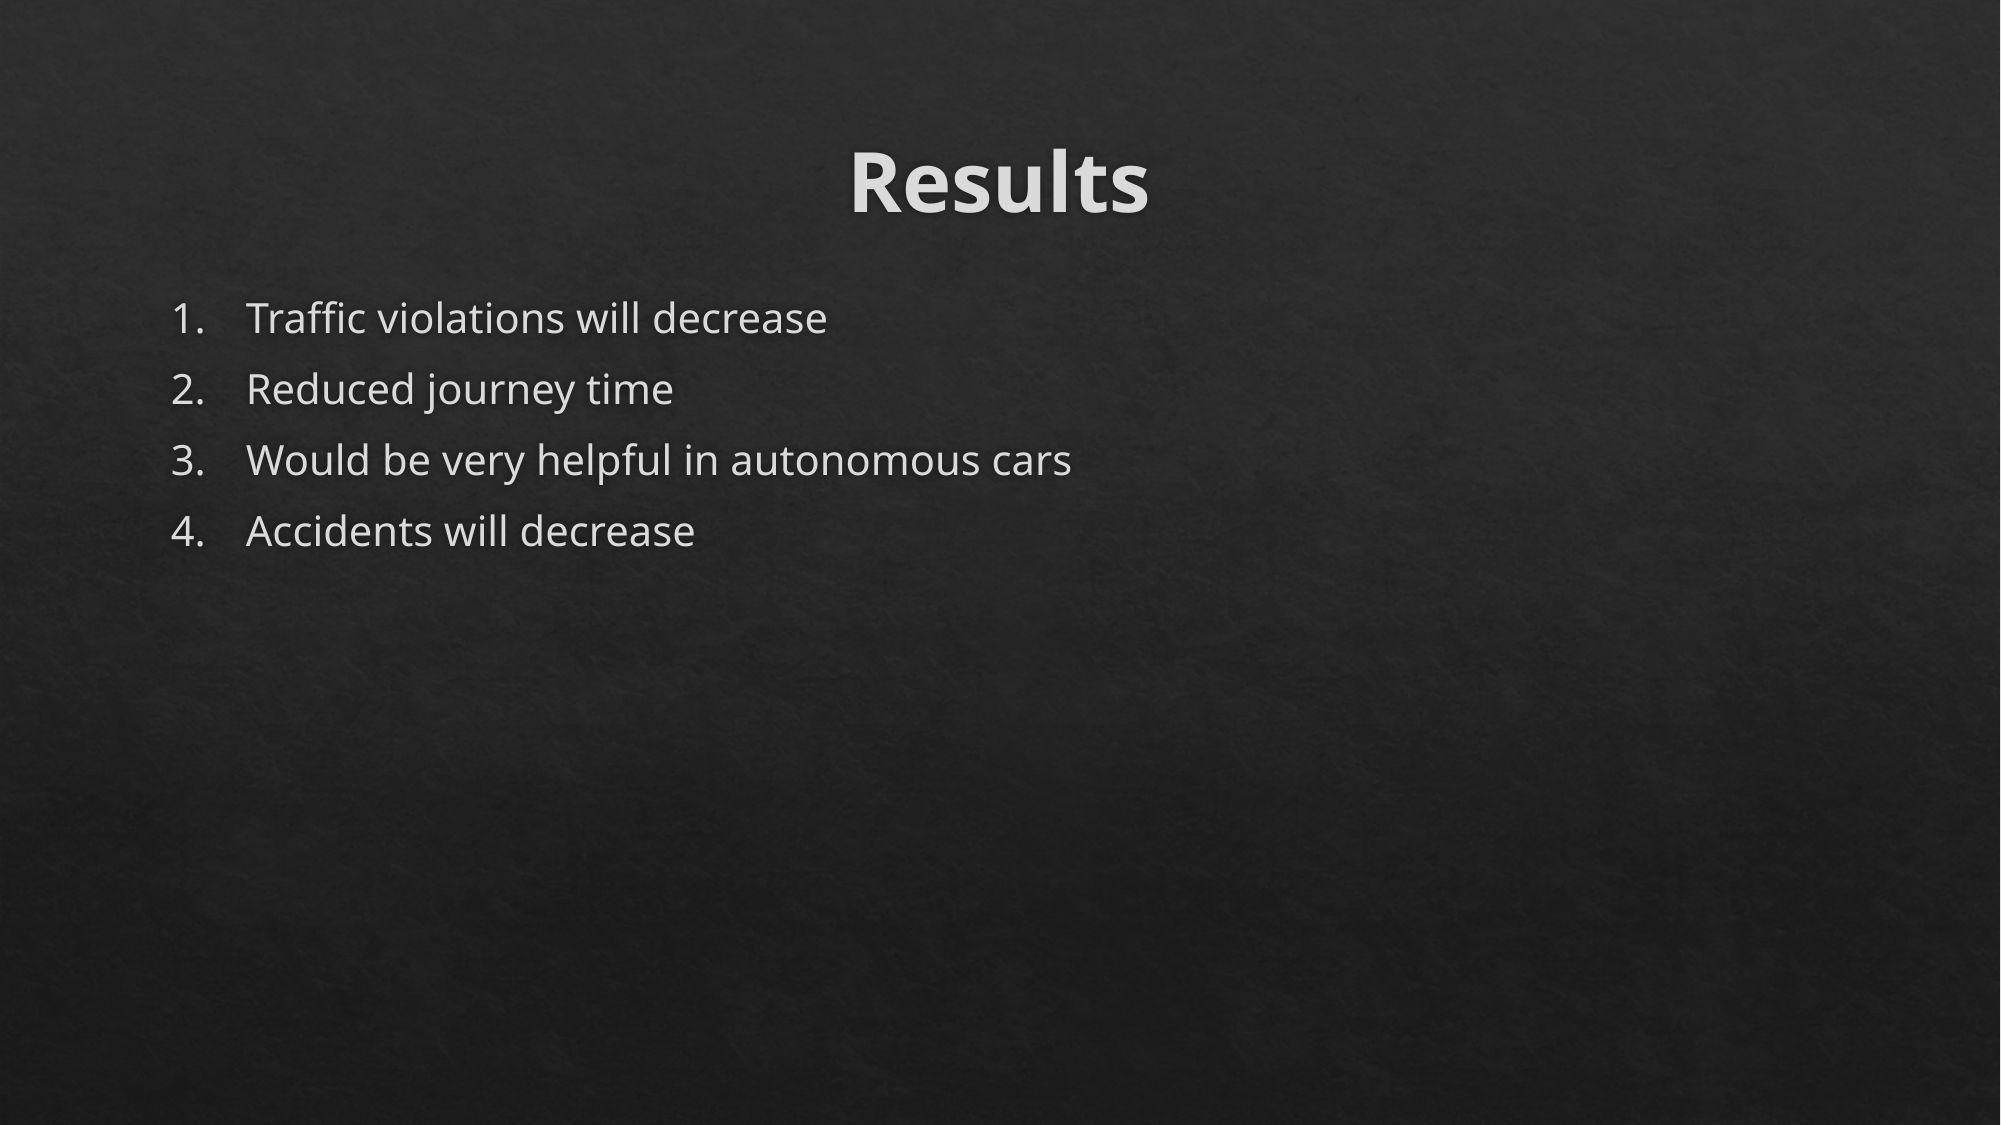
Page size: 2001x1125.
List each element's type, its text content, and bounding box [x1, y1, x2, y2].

picture [0, 0, 2001, 1125]
list Traffic violations will decrease Reduced journey time Would be very helpful in autonomous cars Accidents will decrease [149, 284, 1849, 950]
title Results [149, 99, 1849, 260]
